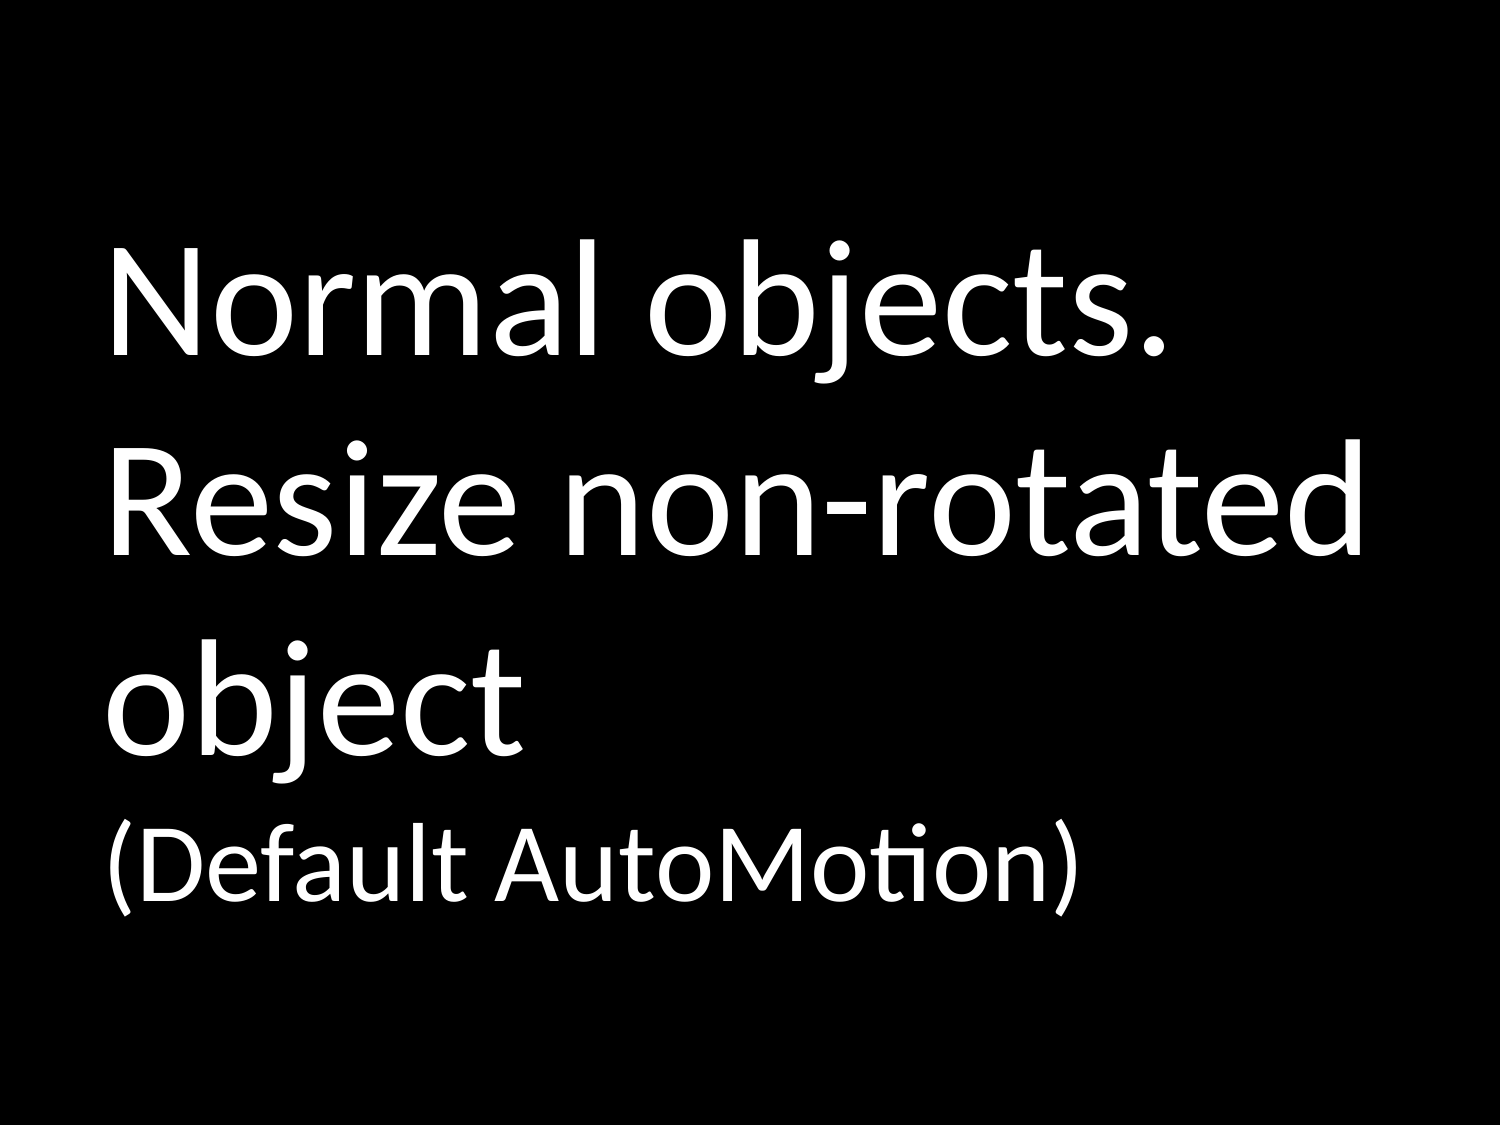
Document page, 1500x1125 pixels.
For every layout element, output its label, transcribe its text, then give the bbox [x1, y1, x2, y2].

title Normal objects. Resize non-rotated object (Default AutoMotion) [87, 462, 1438, 650]
